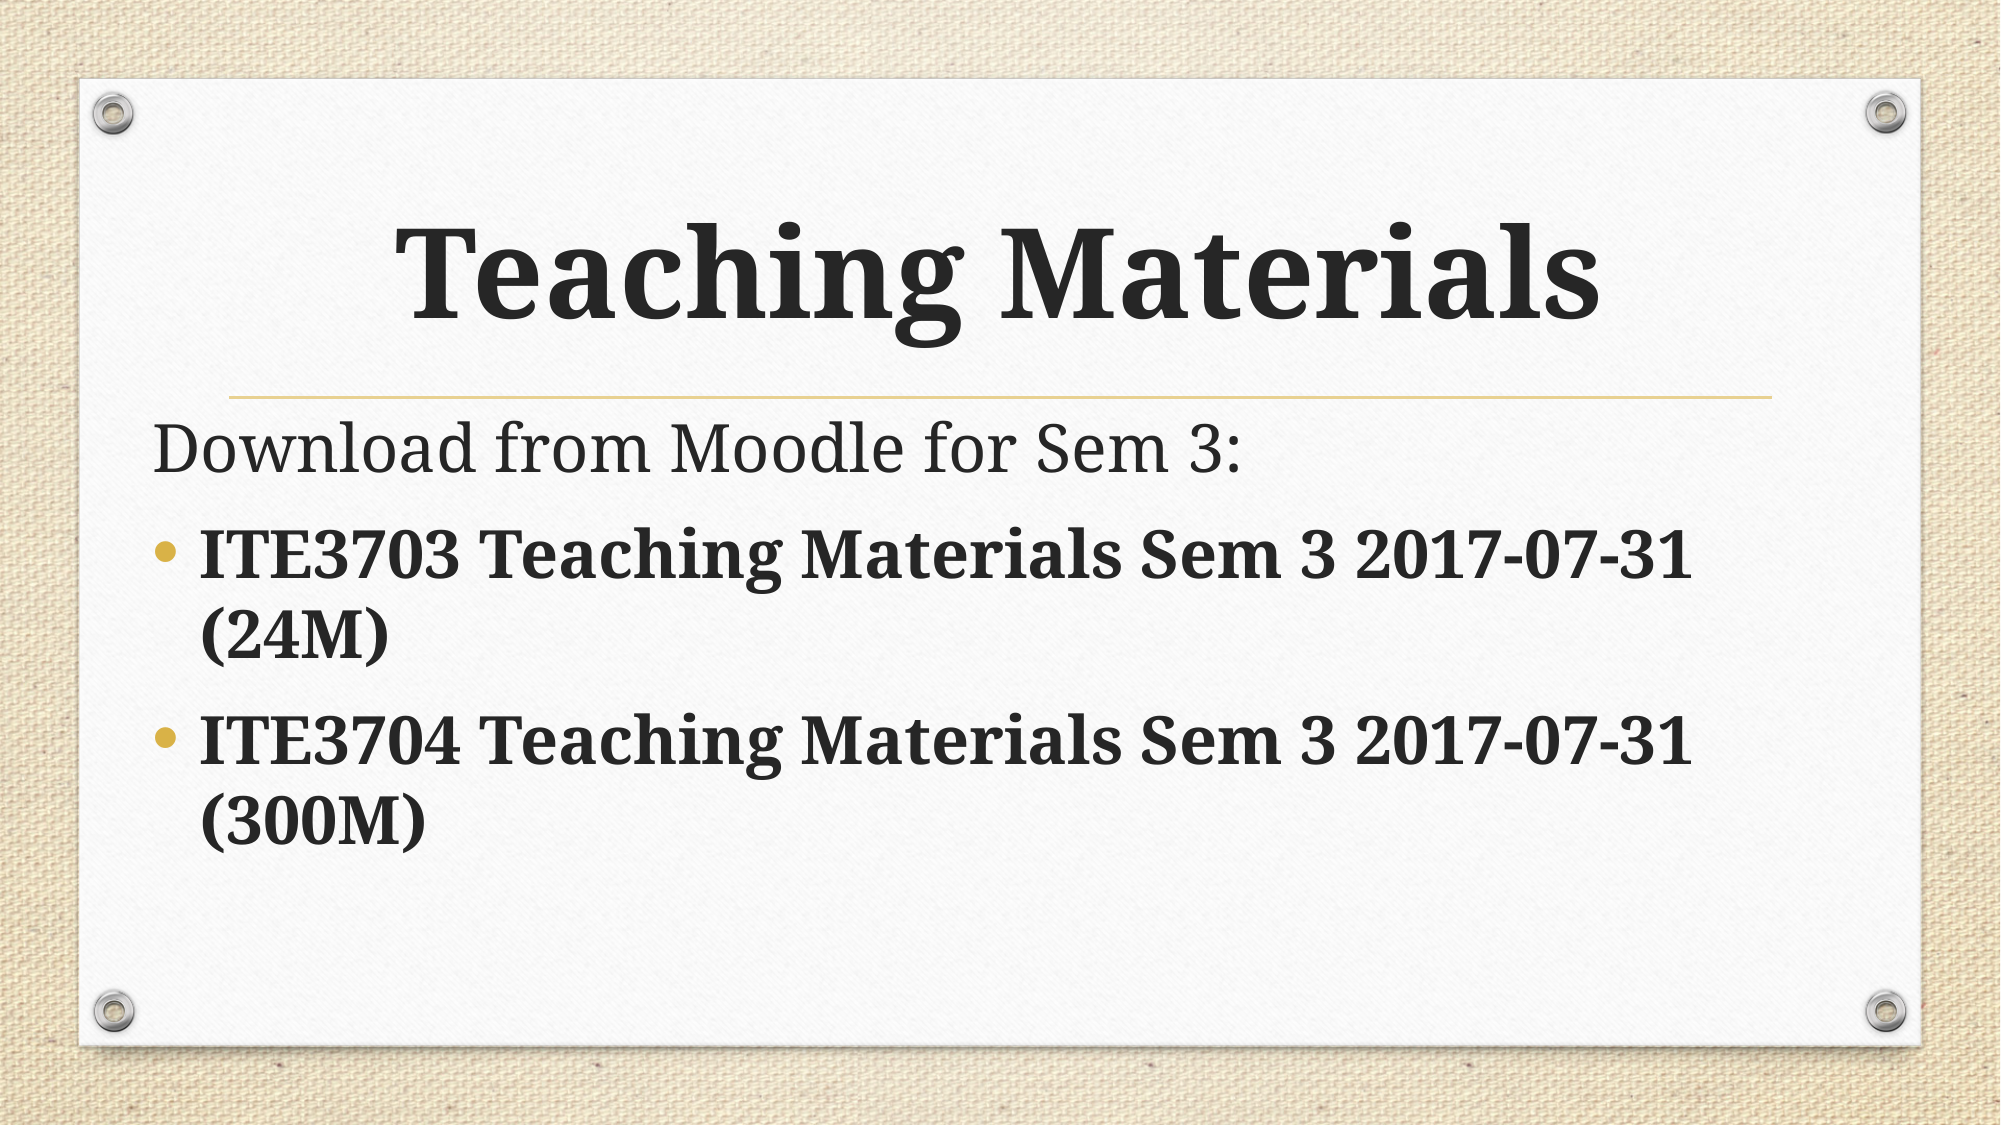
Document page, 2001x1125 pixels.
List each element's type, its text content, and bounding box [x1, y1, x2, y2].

list Download from Moodle for Sem 3: ITE3703 Teaching Materials Sem 3 2017-07-31 (24M) ITE3704 Teaching Materials Sem 3 2017-07-31 (300M) [137, 397, 1863, 1014]
picture [0, 0, 2001, 1125]
title Teaching Materials [212, 161, 1788, 375]
